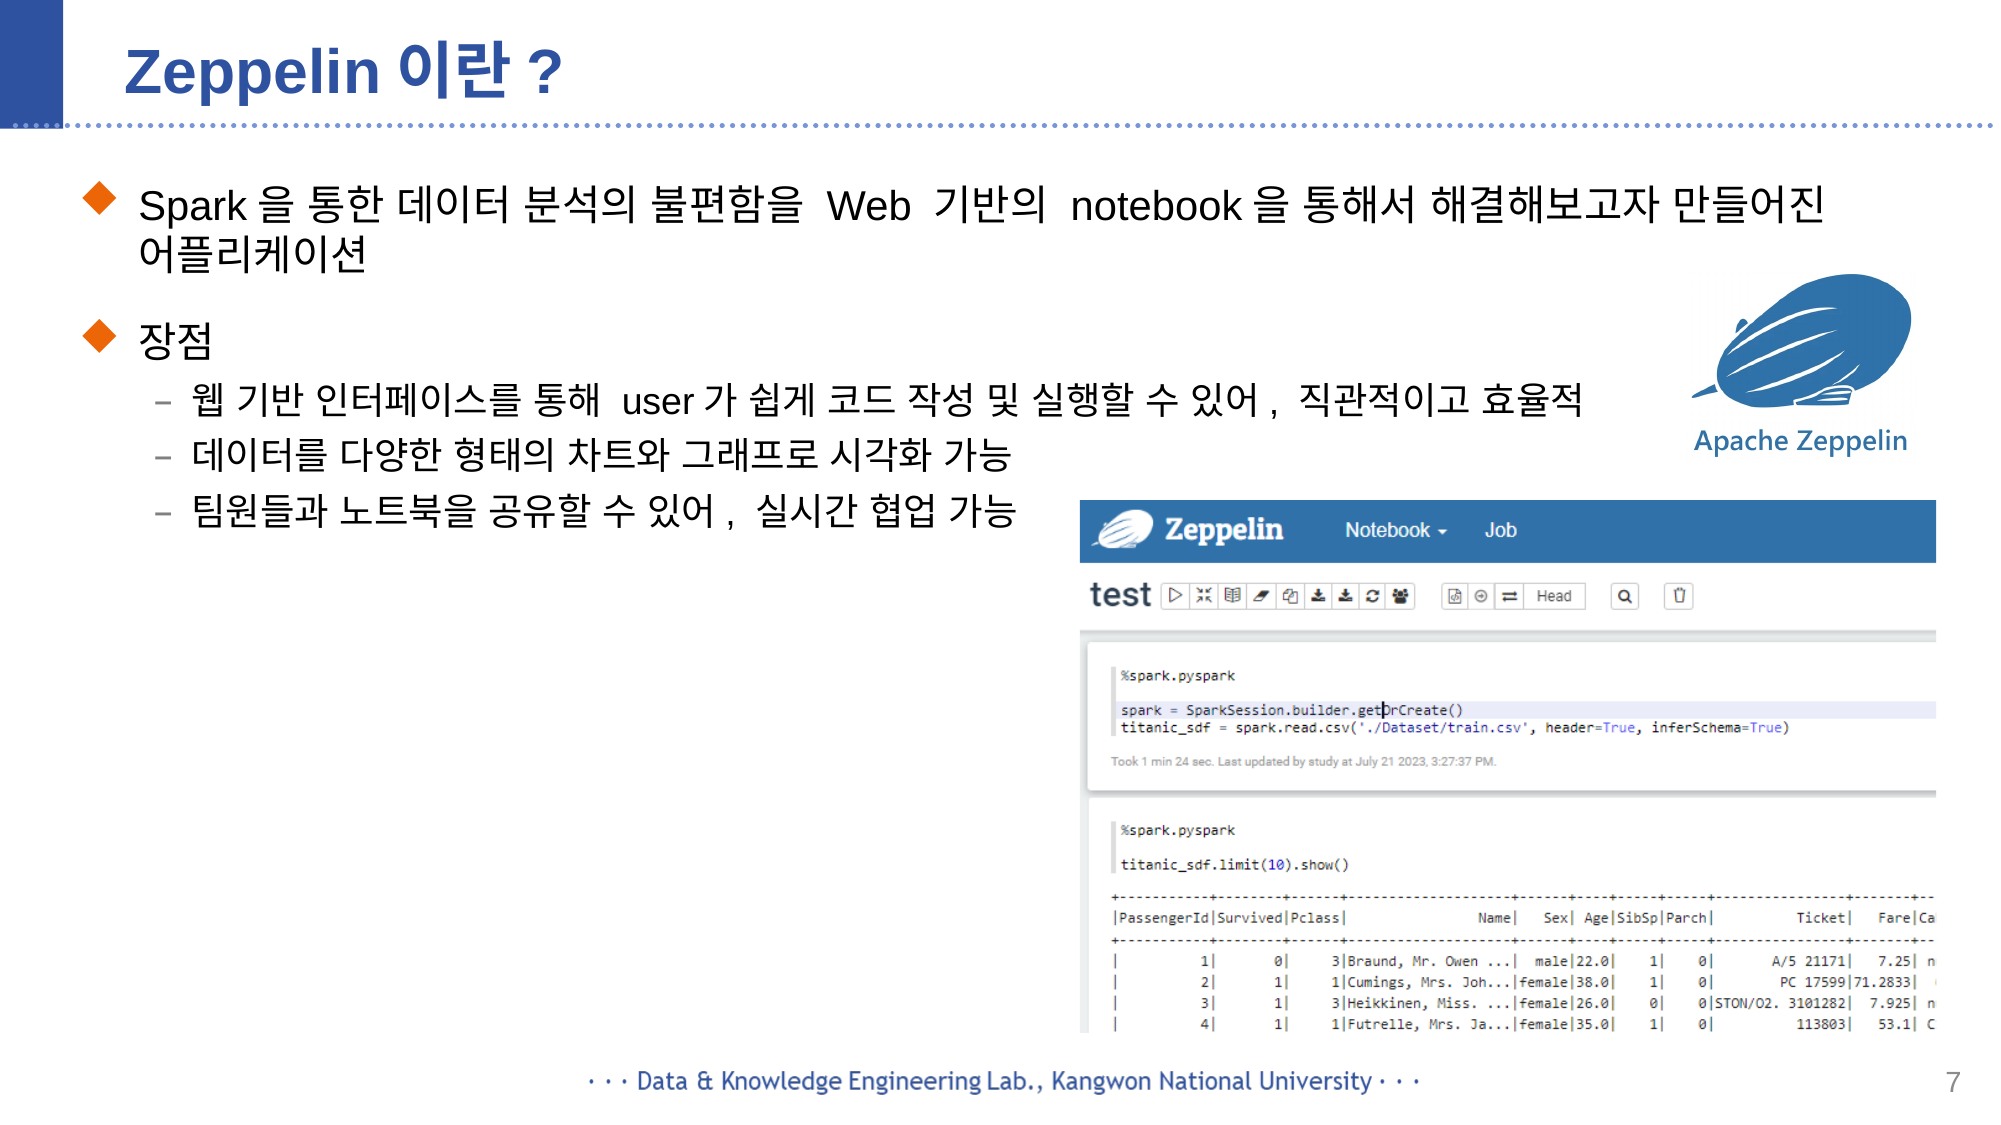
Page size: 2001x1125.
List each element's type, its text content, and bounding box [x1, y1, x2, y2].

picture [1687, 272, 1916, 463]
picture [572, 1058, 1428, 1111]
list Spark을 통한 데이터 분석의 불편함을 Web 기반의 notebook을 통해서 해결해보고자 만들어진 어플리케이션 장점 웹 기반 인터페이스를 통해 user가 쉽게 코드 작성 및 실행할 수 있어, 직관적이고 효율적 데이터를 다양한 형태의 차트와 그래프로 시각화 가능 팀원들과 노트북을 공유할 수 있어, 실시간 협업 가능 [63, 171, 1937, 1014]
slide_number 7 [1526, 1051, 1977, 1111]
title Zeppelin이란? [92, 29, 1818, 109]
picture [1079, 500, 1937, 1033]
